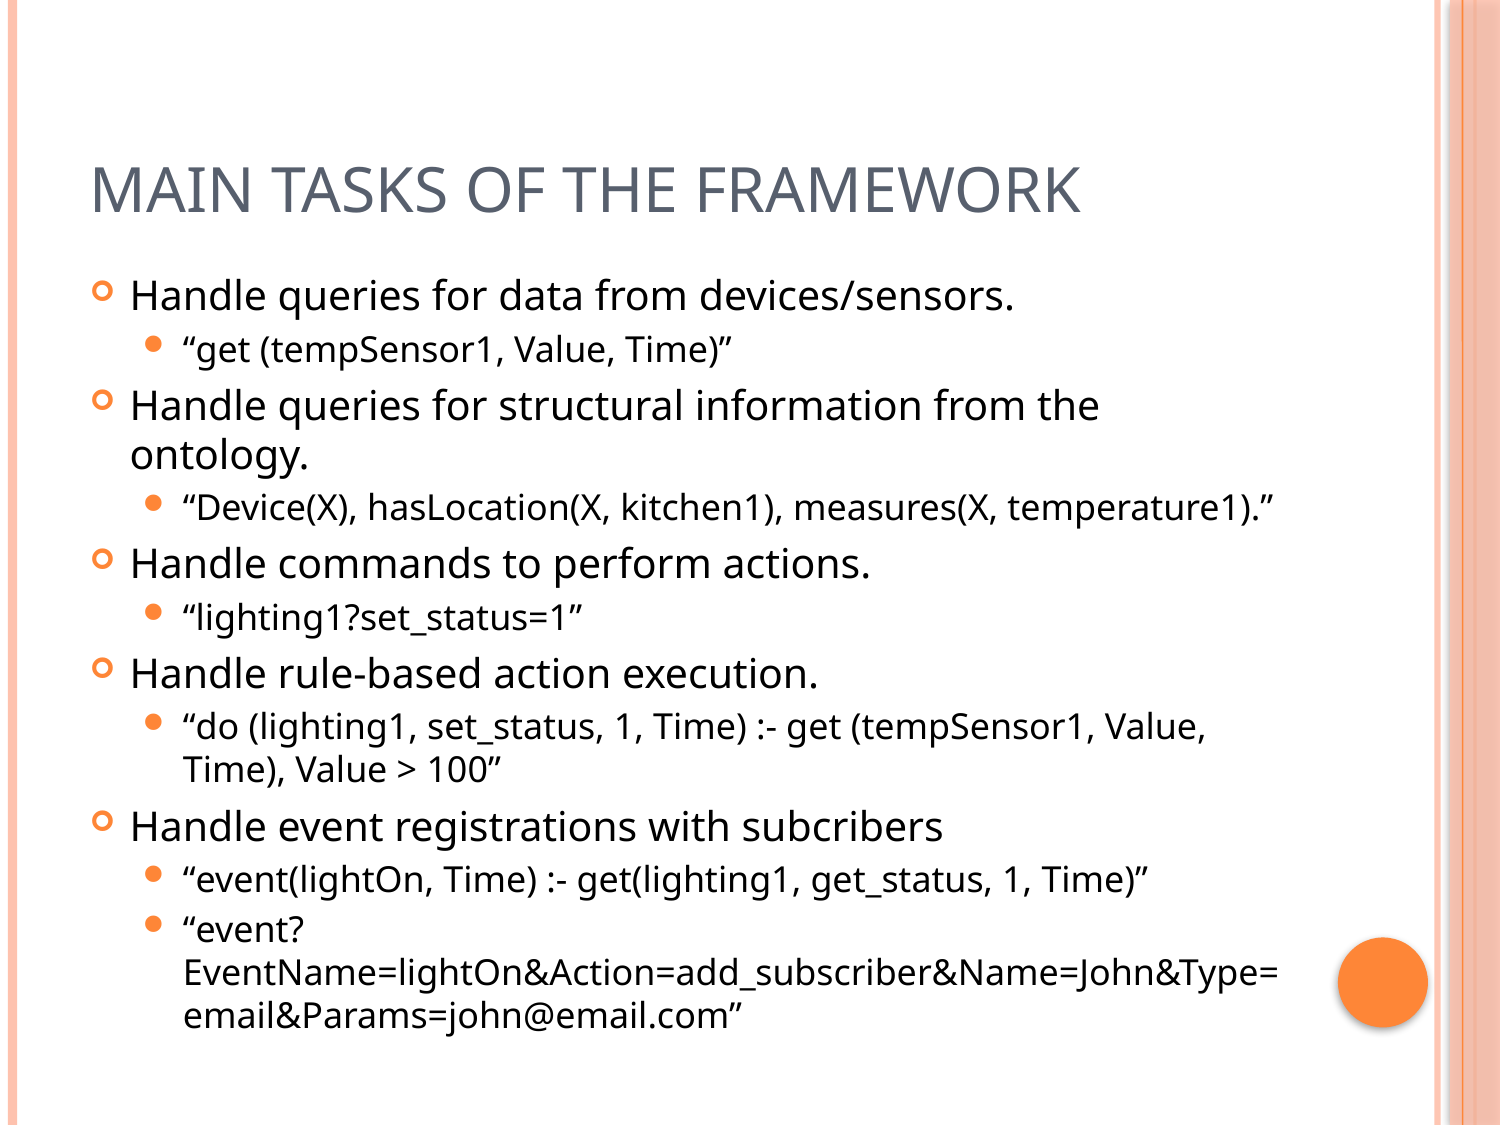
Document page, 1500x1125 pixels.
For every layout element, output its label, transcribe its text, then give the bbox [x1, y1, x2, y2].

title Main Tasks of the Framework [75, 45, 1300, 233]
list Handle queries for data from devices/sensors. “get (tempSensor1, Value, Time)” Handle queries for structural information from the ontology. “Device(X), hasLocation(X, kitchen1), measures(X, temperature1).” Handle commands to perform actions. “lighting1?set_status=1” Handle rule-based action execution. “do (lighting1, set_status, 1, Time) :- get (tempSensor1, Value, Time), Value > 100” Handle event registrations with subcribers “event(lightOn, Time) :- get(lighting1, get_status, 1, Time)” “event?EventName=lightOn&Action=add_subscriber&Name=John&Type=email&Params=john@email.com” [75, 262, 1300, 1062]
